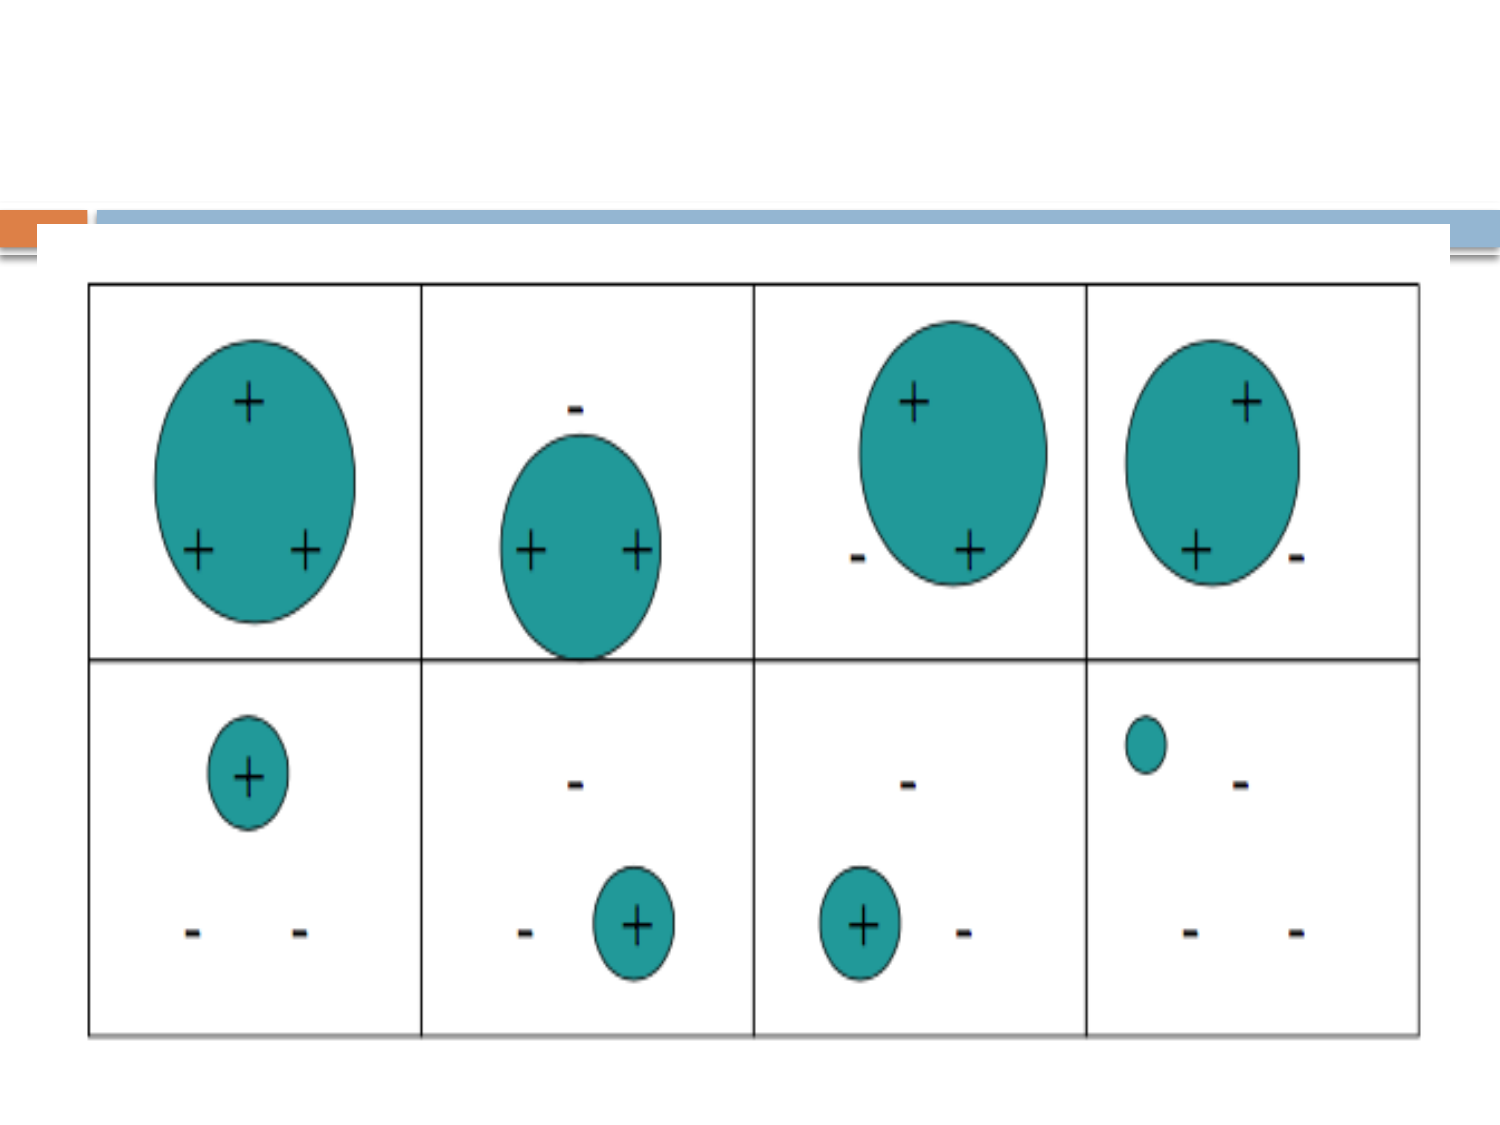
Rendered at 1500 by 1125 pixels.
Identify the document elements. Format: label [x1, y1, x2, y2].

list [37, 224, 1451, 1088]
